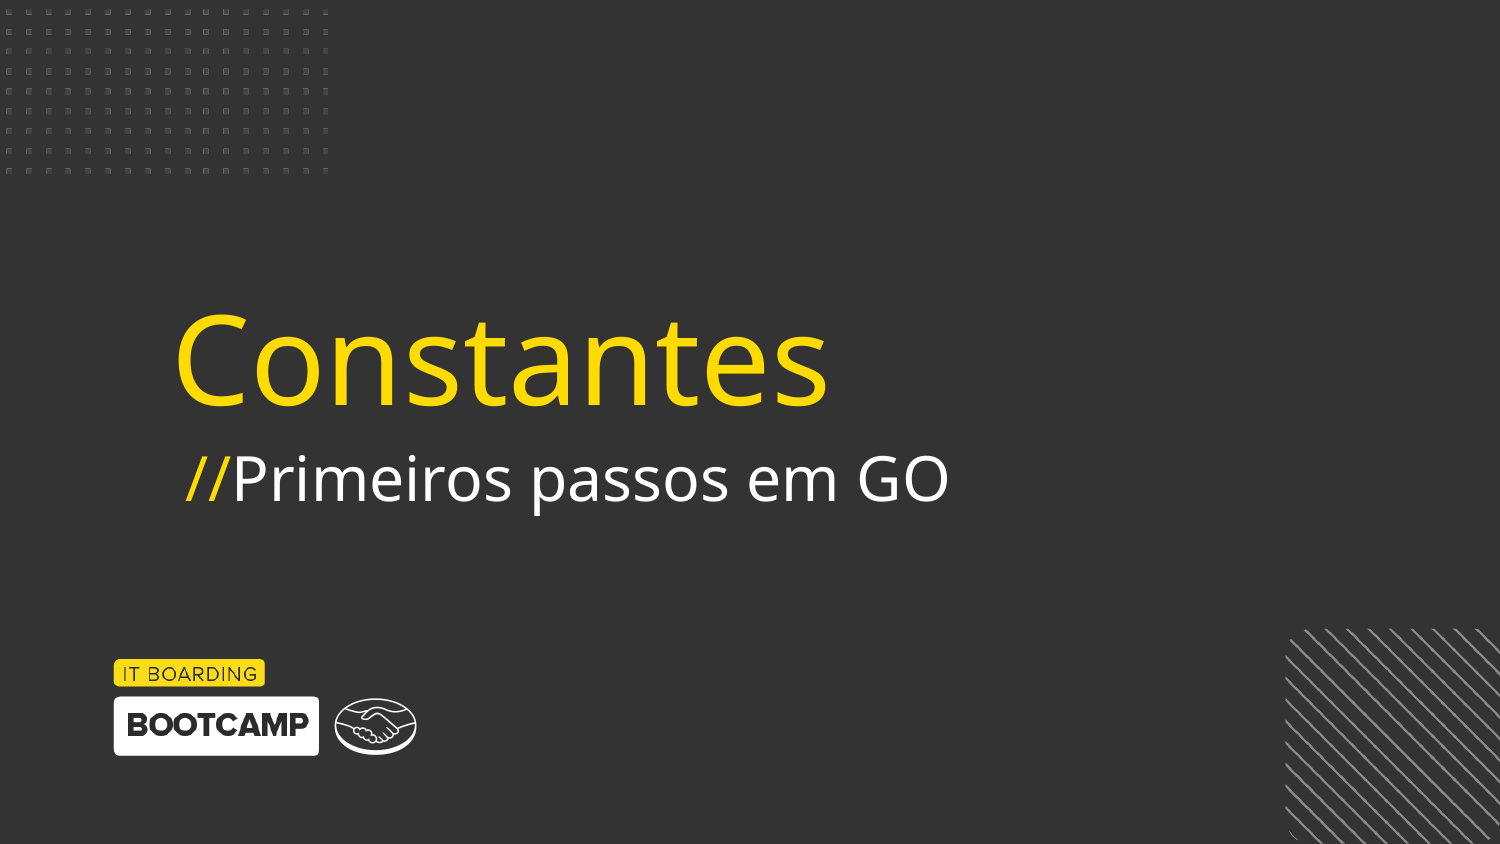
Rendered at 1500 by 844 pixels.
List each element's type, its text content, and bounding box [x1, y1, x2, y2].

text_box //Primeiros passos em GO [177, 431, 1210, 522]
picture [113, 659, 319, 756]
picture [1285, 628, 1500, 844]
picture [333, 695, 419, 756]
picture [0, 0, 329, 174]
text_box Constantes [163, 273, 1337, 439]
